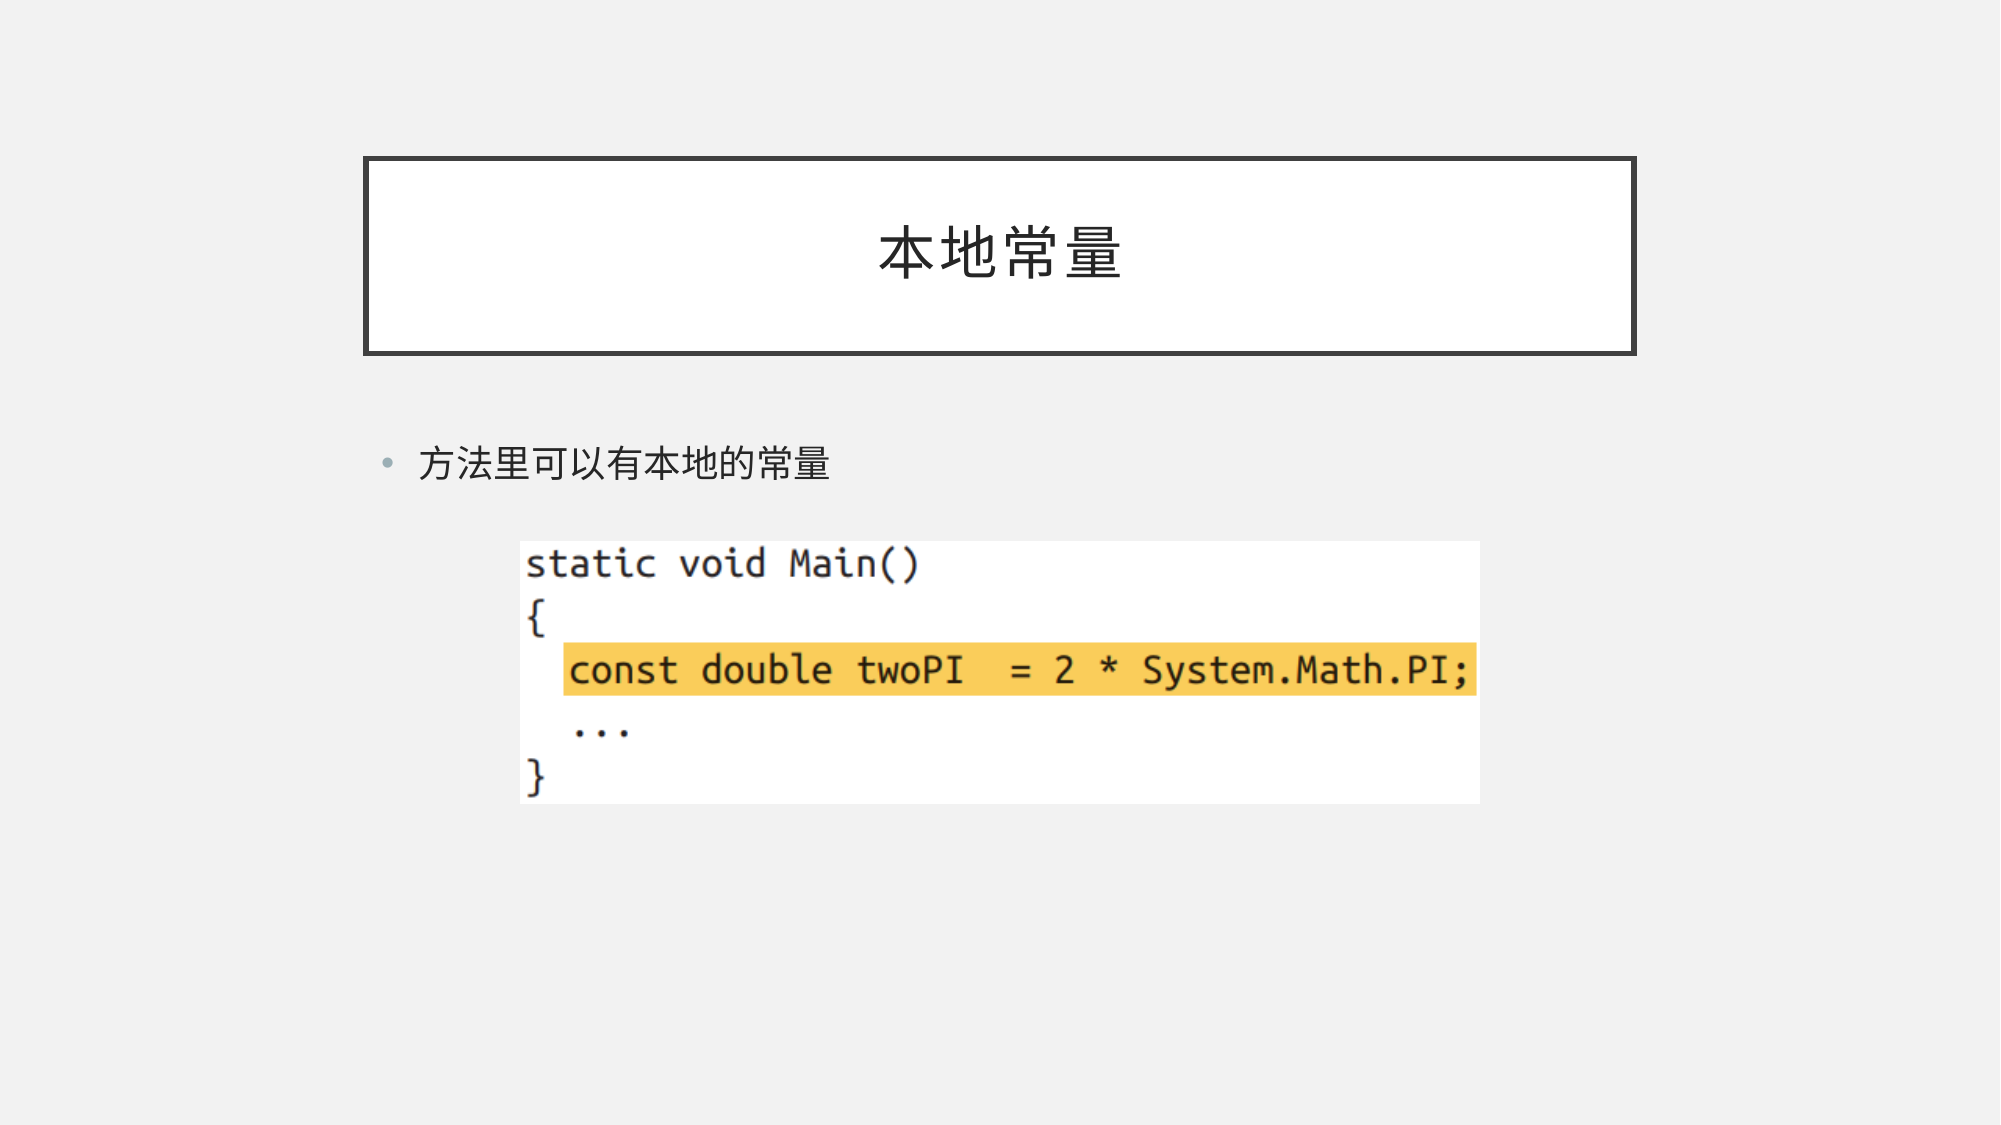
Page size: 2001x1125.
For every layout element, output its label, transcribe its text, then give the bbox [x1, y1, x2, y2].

picture [520, 541, 1480, 804]
title 本地常量 [363, 156, 1637, 356]
list 方法里可以有本地的常量 [366, 432, 1634, 942]
